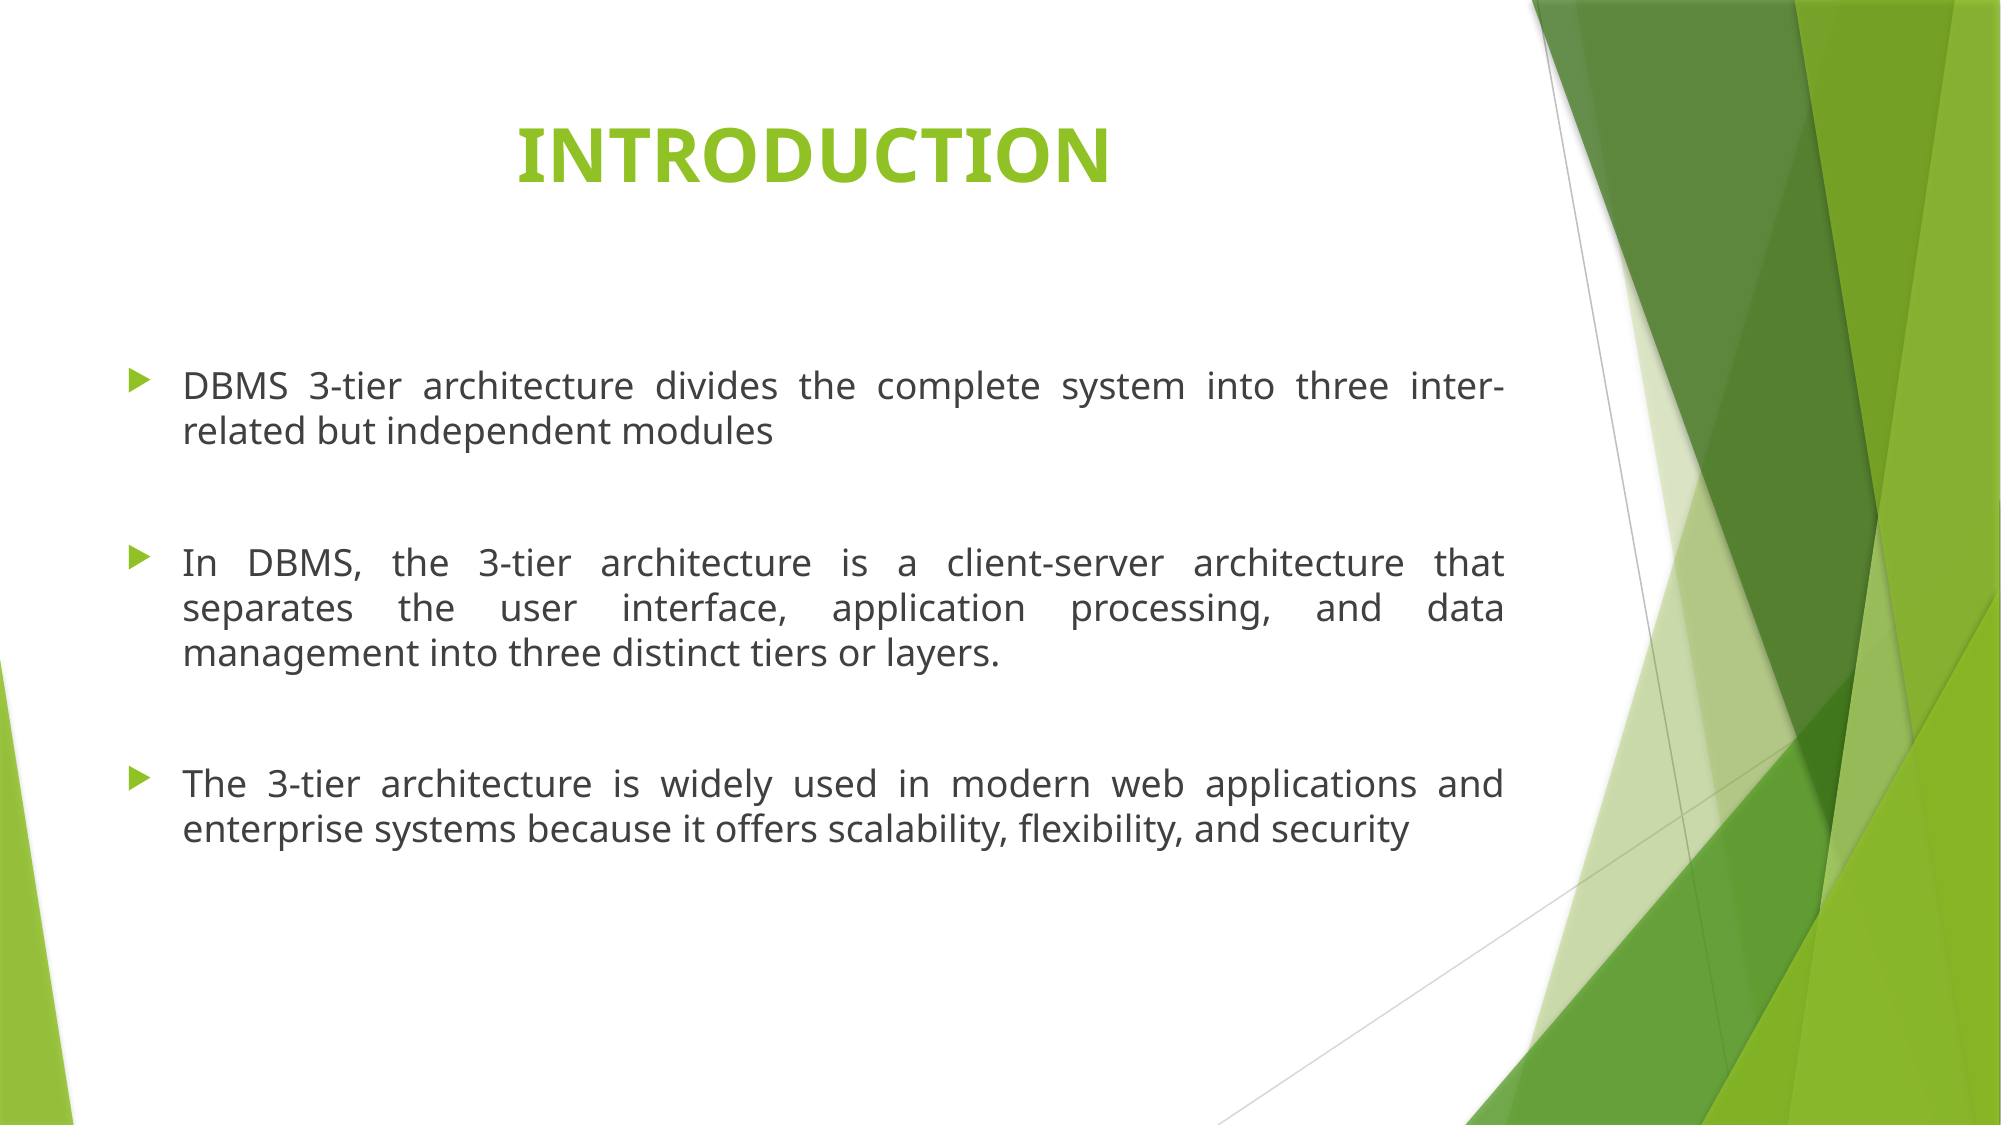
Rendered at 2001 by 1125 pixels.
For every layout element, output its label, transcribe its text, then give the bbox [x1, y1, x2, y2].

title INTRODUCTION [111, 99, 1522, 317]
list DBMS 3-tier architecture divides the complete system into three inter-related but independent modules In DBMS, the 3-tier architecture is a client-server architecture that separates the user interface, application processing, and data management into three distinct tiers or layers. The 3-tier architecture is widely used in modern web applications and enterprise systems because it offers scalability, flexibility, and security [111, 354, 1522, 992]
